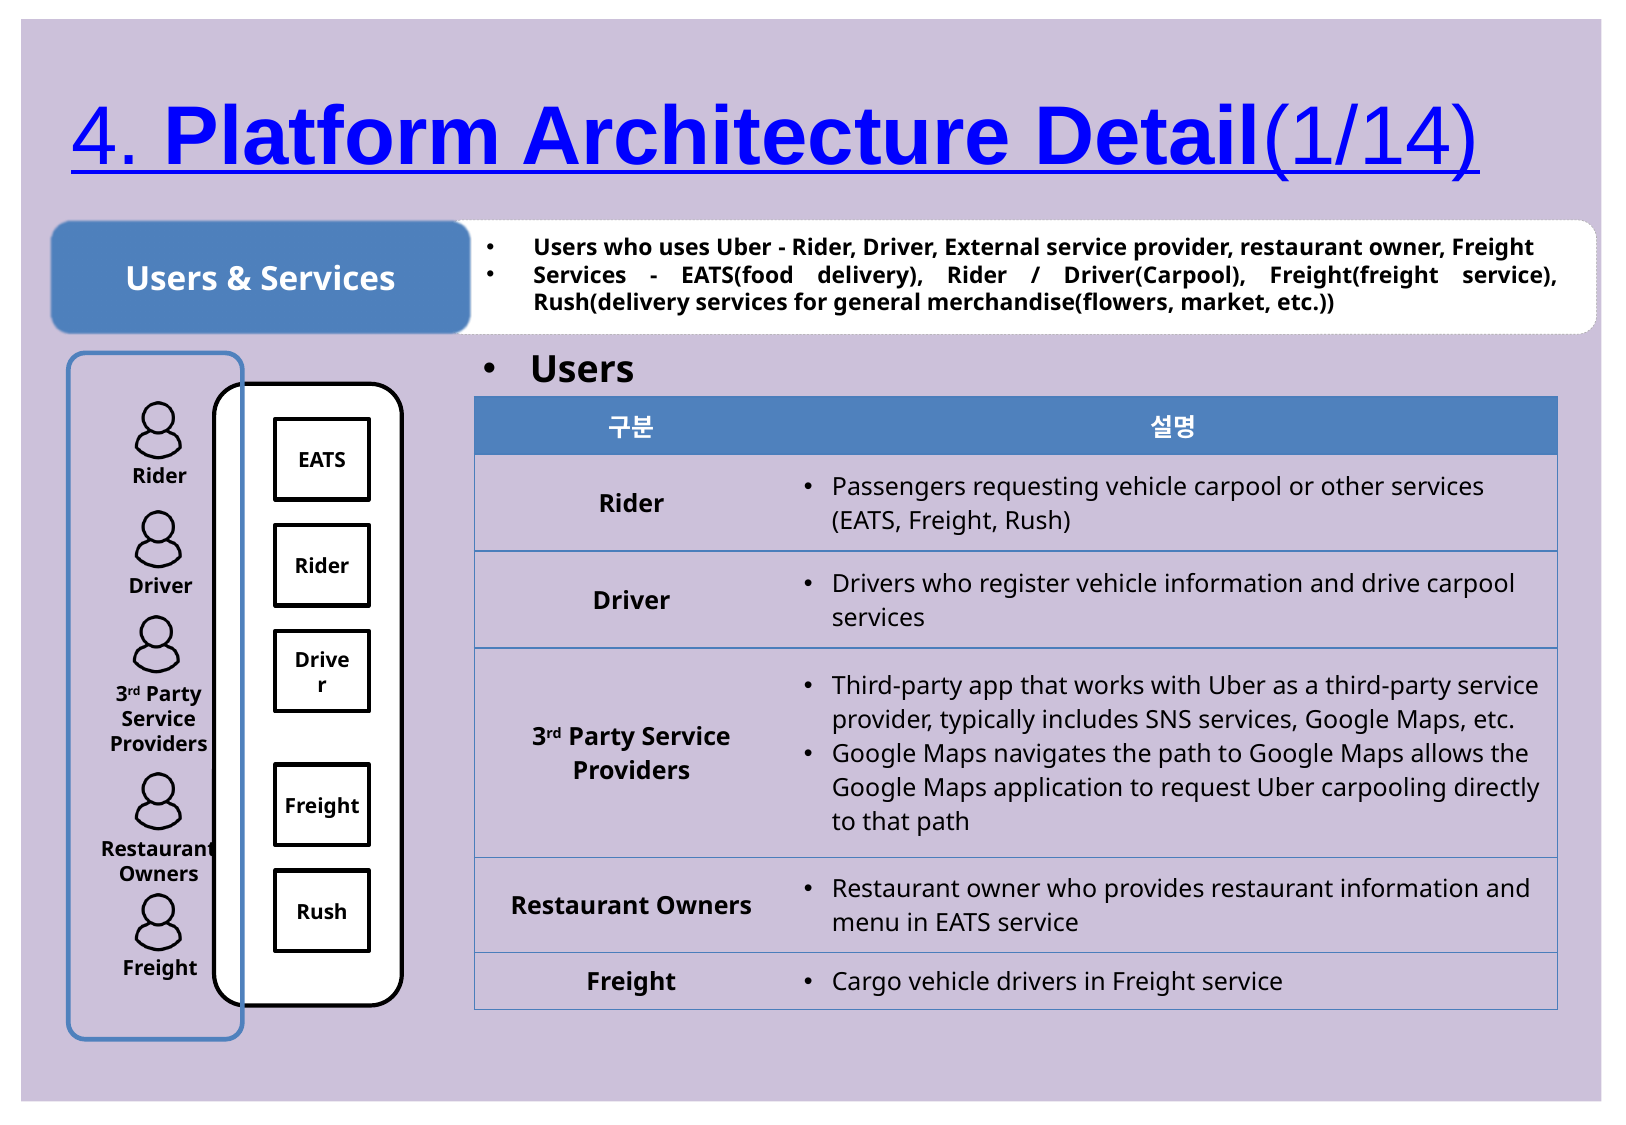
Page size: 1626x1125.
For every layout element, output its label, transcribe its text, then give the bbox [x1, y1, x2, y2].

table_cell Third-party app that works with Uber as a third-party service provider, typically includes SNS services, Google Maps, etc. Google Maps navigates the path to Google Maps allows the Google Maps application to request Uber carpooling directly to that path [789, 649, 1557, 857]
table_cell Restaurant owner who provides restaurant information and menu in EATS service [789, 858, 1557, 952]
picture [120, 760, 196, 836]
text_box Freight [273, 762, 371, 847]
table_cell Passengers requesting vehicle carpool or other services (EATS, Freight, Rush) [789, 455, 1557, 550]
picture [120, 388, 196, 465]
text_box [459, 217, 1594, 231]
text_box [19, 17, 1603, 1104]
text_box Rush [273, 868, 371, 953]
table_cell 3rd Party Service Providers [475, 649, 789, 857]
text_box Rider [273, 523, 371, 608]
table_header 설명 [789, 398, 1557, 453]
text_box [459, 323, 1596, 337]
table_cell Driver [475, 552, 789, 647]
text_box Users who uses Uber - Rider, Driver, External service provider, restaurant owner, Freight Services - EATS(food delivery), Rider / Driver(Carpool), Freight(freight service), Rush(delivery services for general merchandise(flowers, market, etc.)) [471, 225, 1597, 323]
text_box Driver [273, 629, 371, 713]
text_box EATS [273, 417, 371, 502]
text_box 4. Platform Architecture Detail(1/14) [56, 74, 1510, 189]
table_cell Drivers who register vehicle information and drive carpool services [789, 552, 1557, 647]
picture [120, 497, 196, 574]
table_header 구분 [475, 398, 789, 453]
text_box [245, 381, 404, 1008]
text_box Users [468, 338, 650, 398]
table_cell Restaurant Owners [475, 858, 789, 952]
text_box [66, 350, 245, 1042]
table_cell Rider [475, 455, 789, 550]
picture [118, 602, 194, 679]
picture [120, 881, 196, 958]
table_cell Cargo vehicle drivers in Freight service [789, 953, 1557, 1009]
table_cell Freight [475, 953, 789, 1009]
text_box Users & Services [51, 220, 471, 334]
